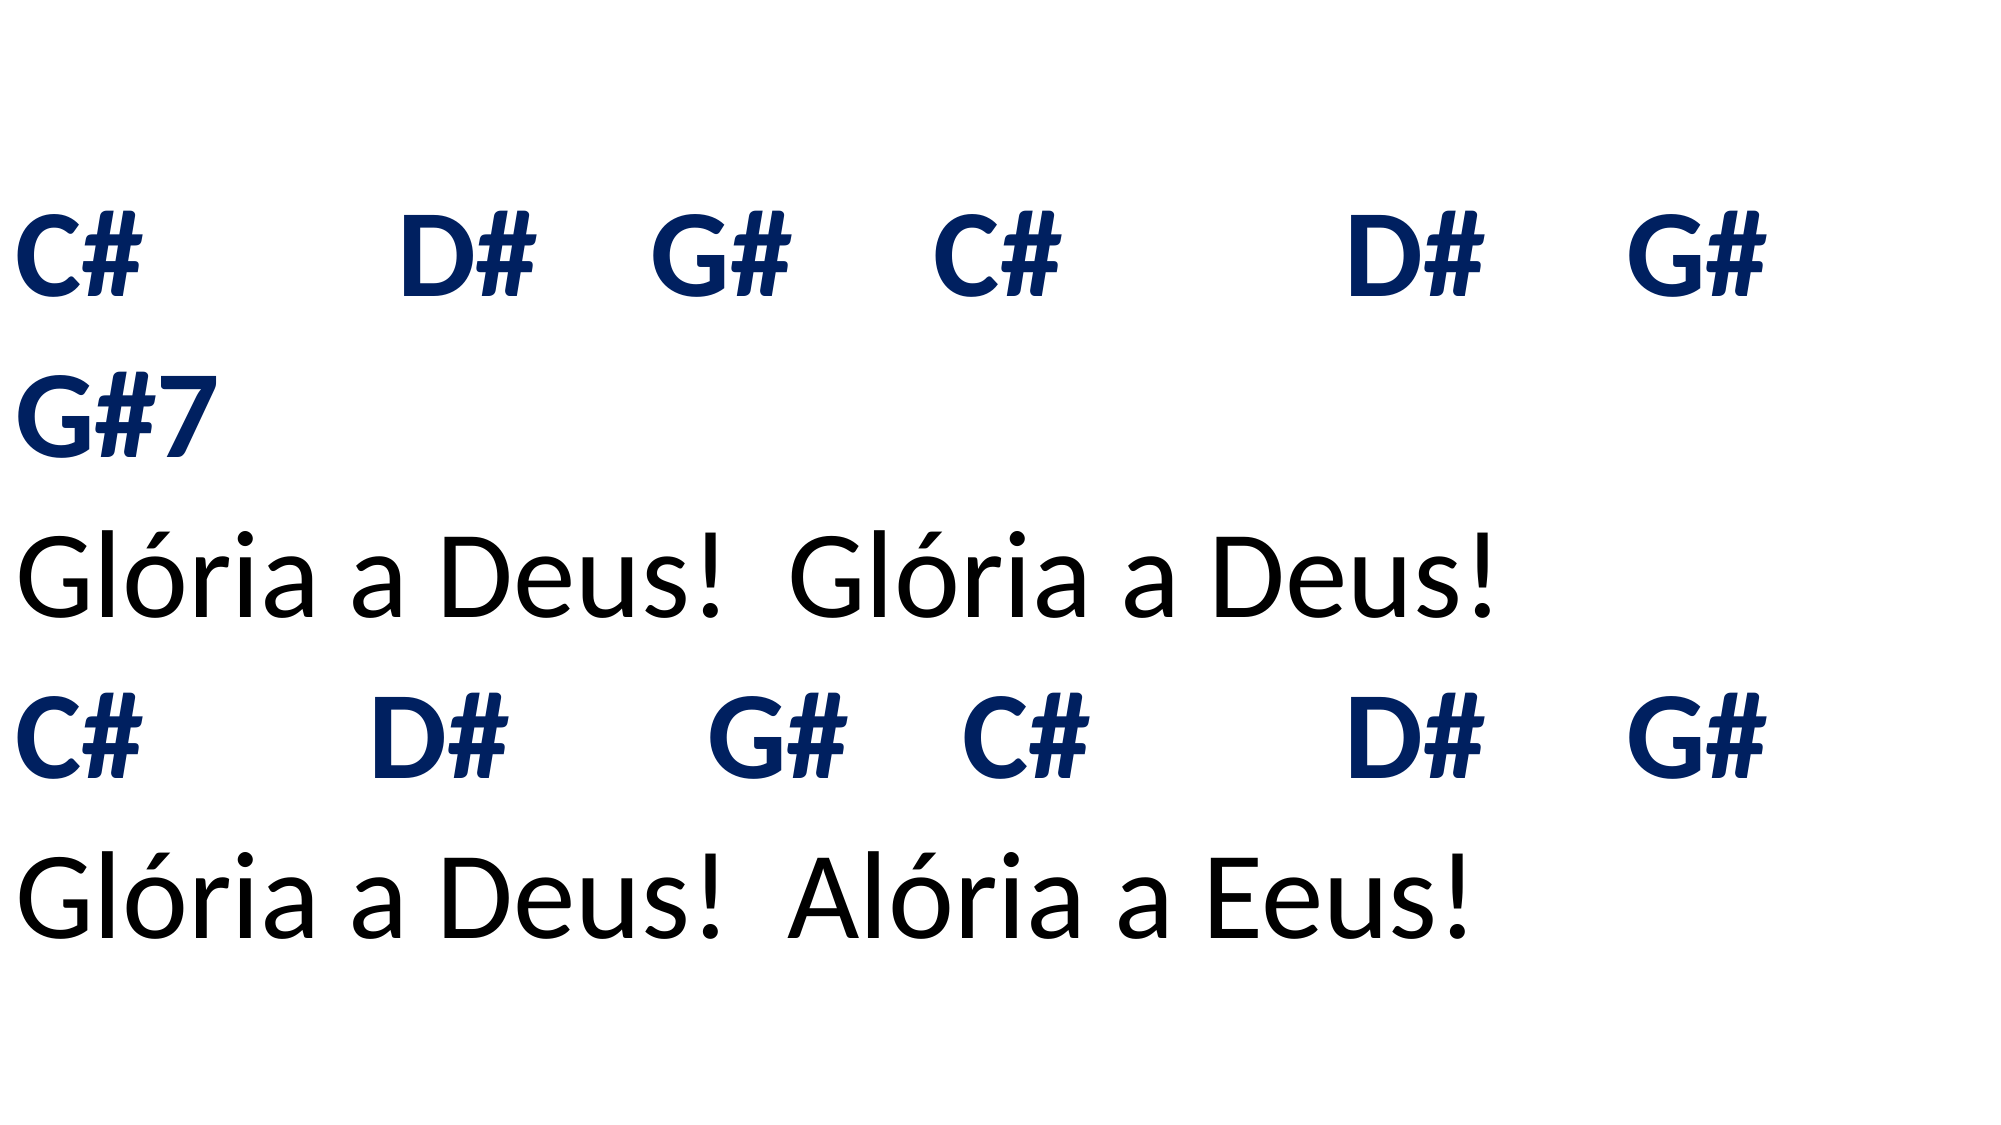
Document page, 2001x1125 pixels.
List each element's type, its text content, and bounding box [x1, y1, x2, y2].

title C# D# G# C# D# G# G#7 Glória a Deus! Glória a Deus! C# D# G# C# D# G# Glória a Deus! Alória a Eeus! [0, 0, 2000, 1125]
